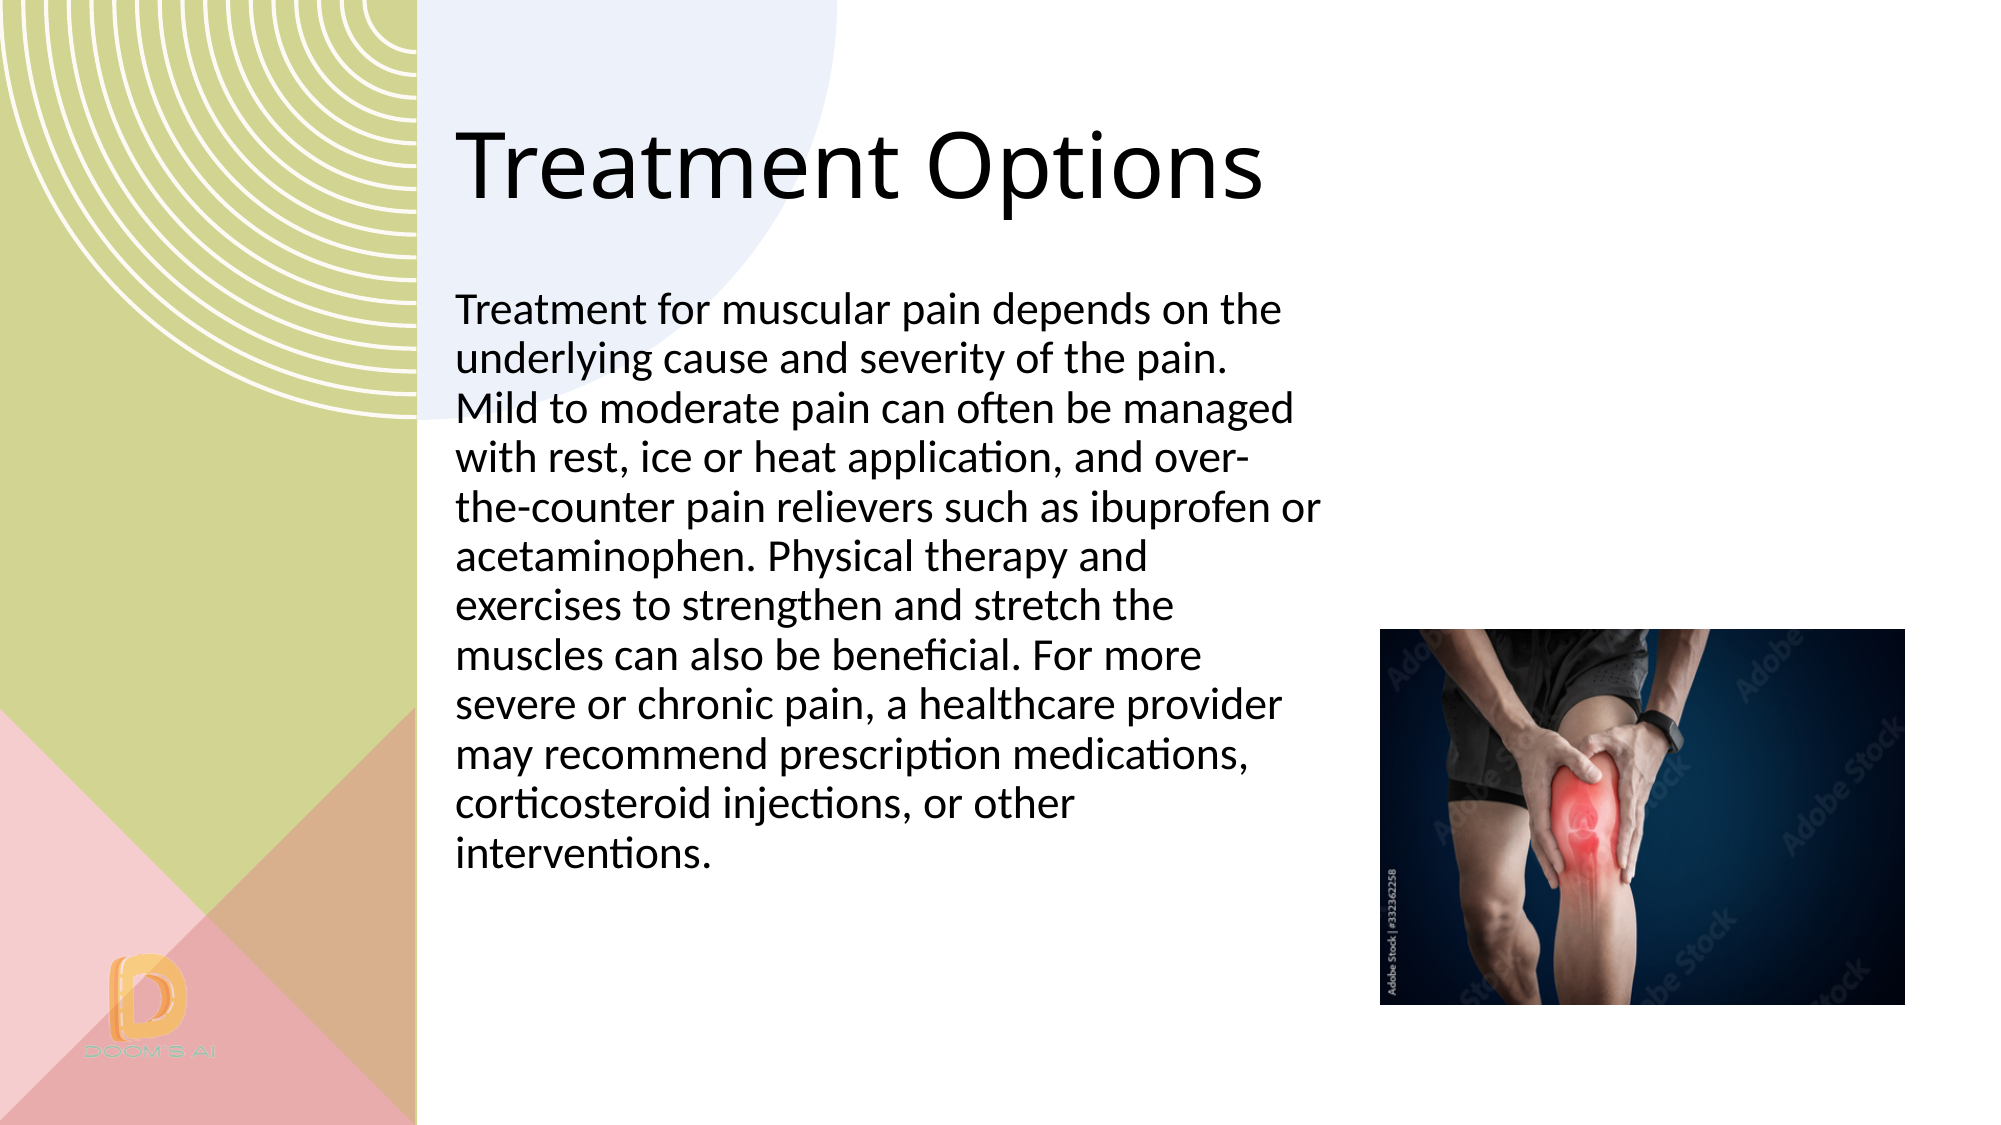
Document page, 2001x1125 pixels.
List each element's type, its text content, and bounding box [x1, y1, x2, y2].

title Treatment Options [440, 59, 1863, 278]
list Treatment for muscular pain depends on the underlying cause and severity of the pain. Mild to moderate pain can often be managed with rest, ice or heat application, and over-the-counter pain relievers such as ibuprofen or acetaminophen. Physical therapy and exercises to strengthen and stretch the muscles can also be beneficial. For more severe or chronic pain, a healthcare provider may recommend prescription medications, corticosteroid injections, or other interventions. [440, 277, 1338, 951]
picture [74, 944, 225, 1063]
picture [1379, 629, 1905, 1005]
